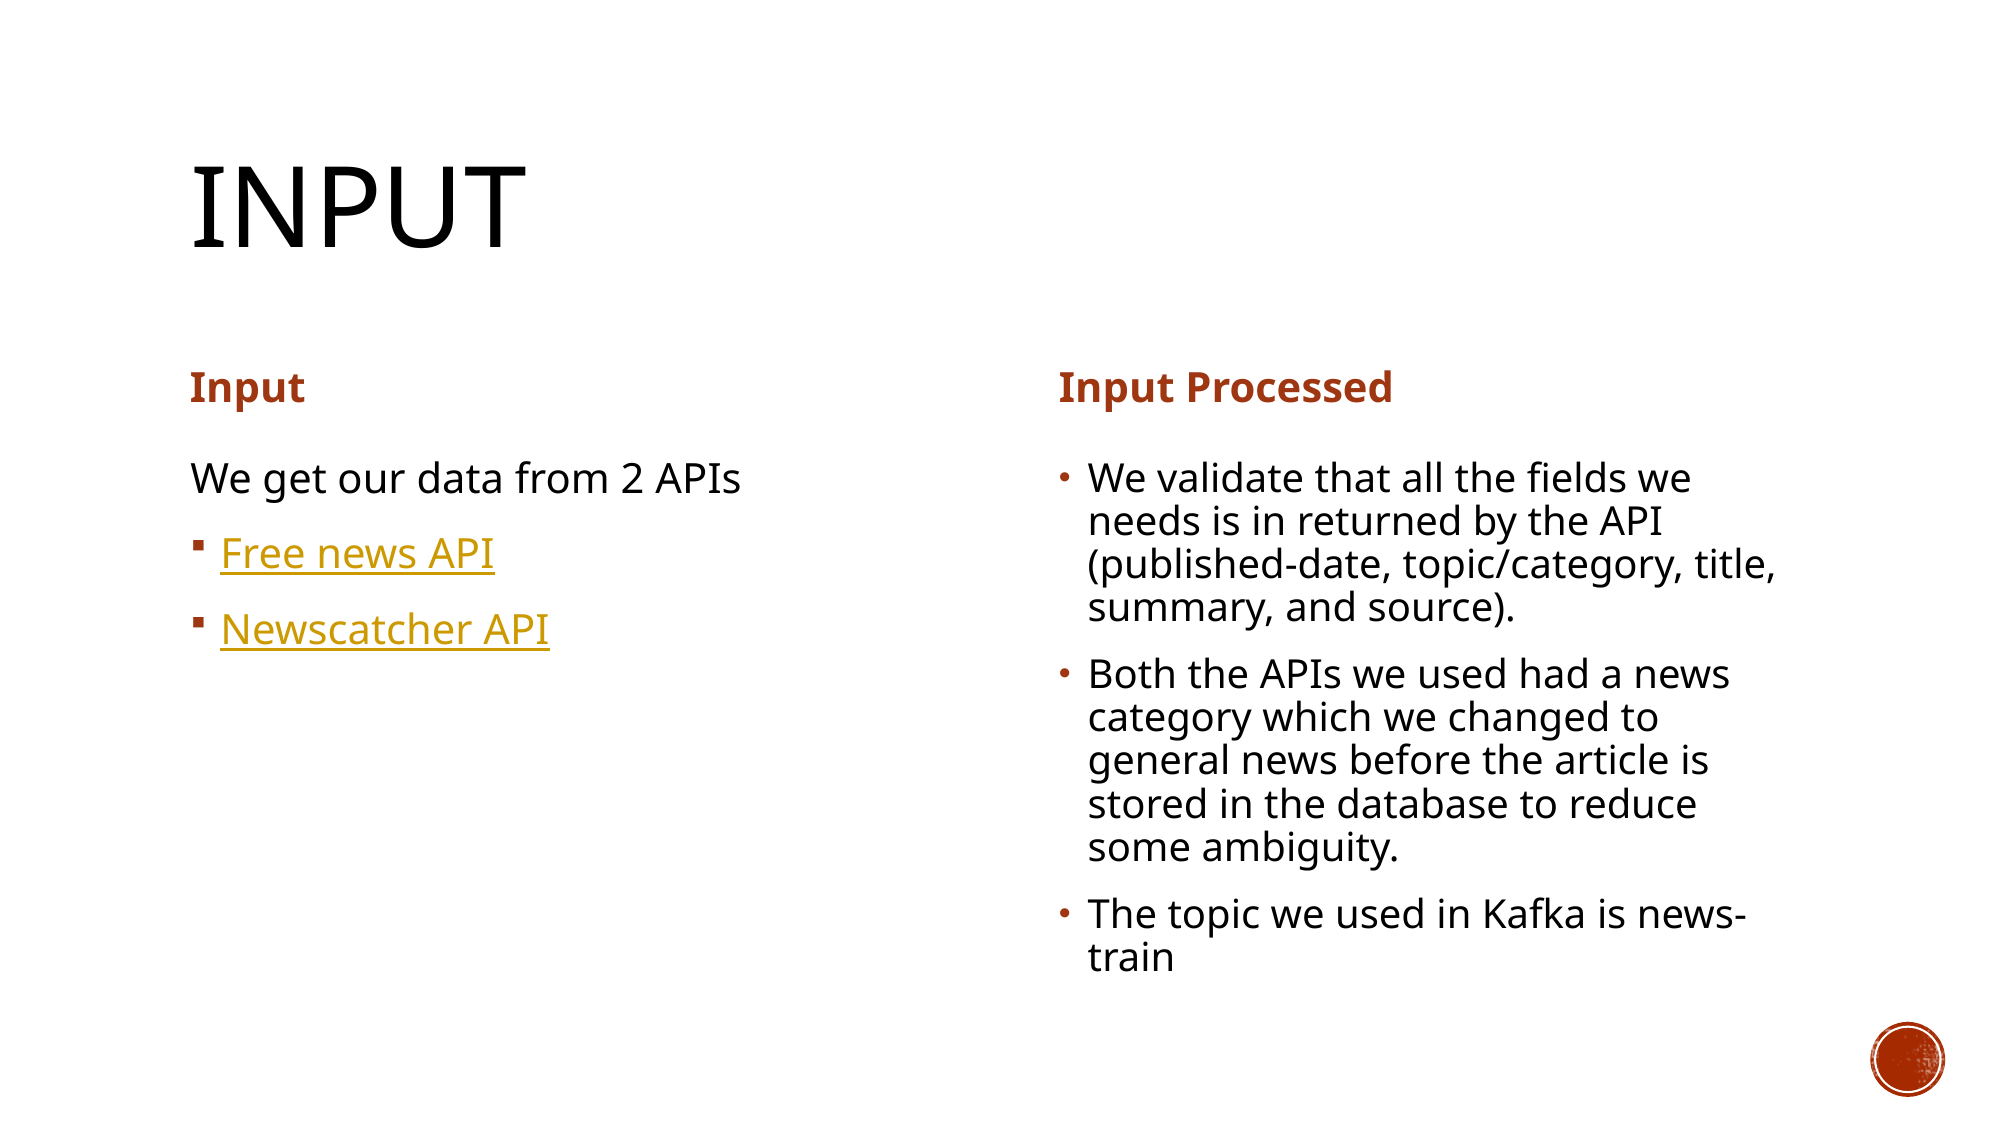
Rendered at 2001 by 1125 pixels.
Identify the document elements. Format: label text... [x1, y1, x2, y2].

list We validate that all the fields we needs is in returned by the API (published-date, topic/category, title, summary, and source). Both the APIs we used had a news category which we changed to general news before the article is stored in the database to reduce some ambiguity. The topic we used in Kafka is news-train [1043, 450, 1824, 990]
list Input [174, 336, 955, 441]
list Input Processed [1043, 336, 1824, 441]
list We get our data from 2 APIs Free news API Newscatcher API [175, 450, 956, 990]
title Input [175, 79, 1826, 344]
